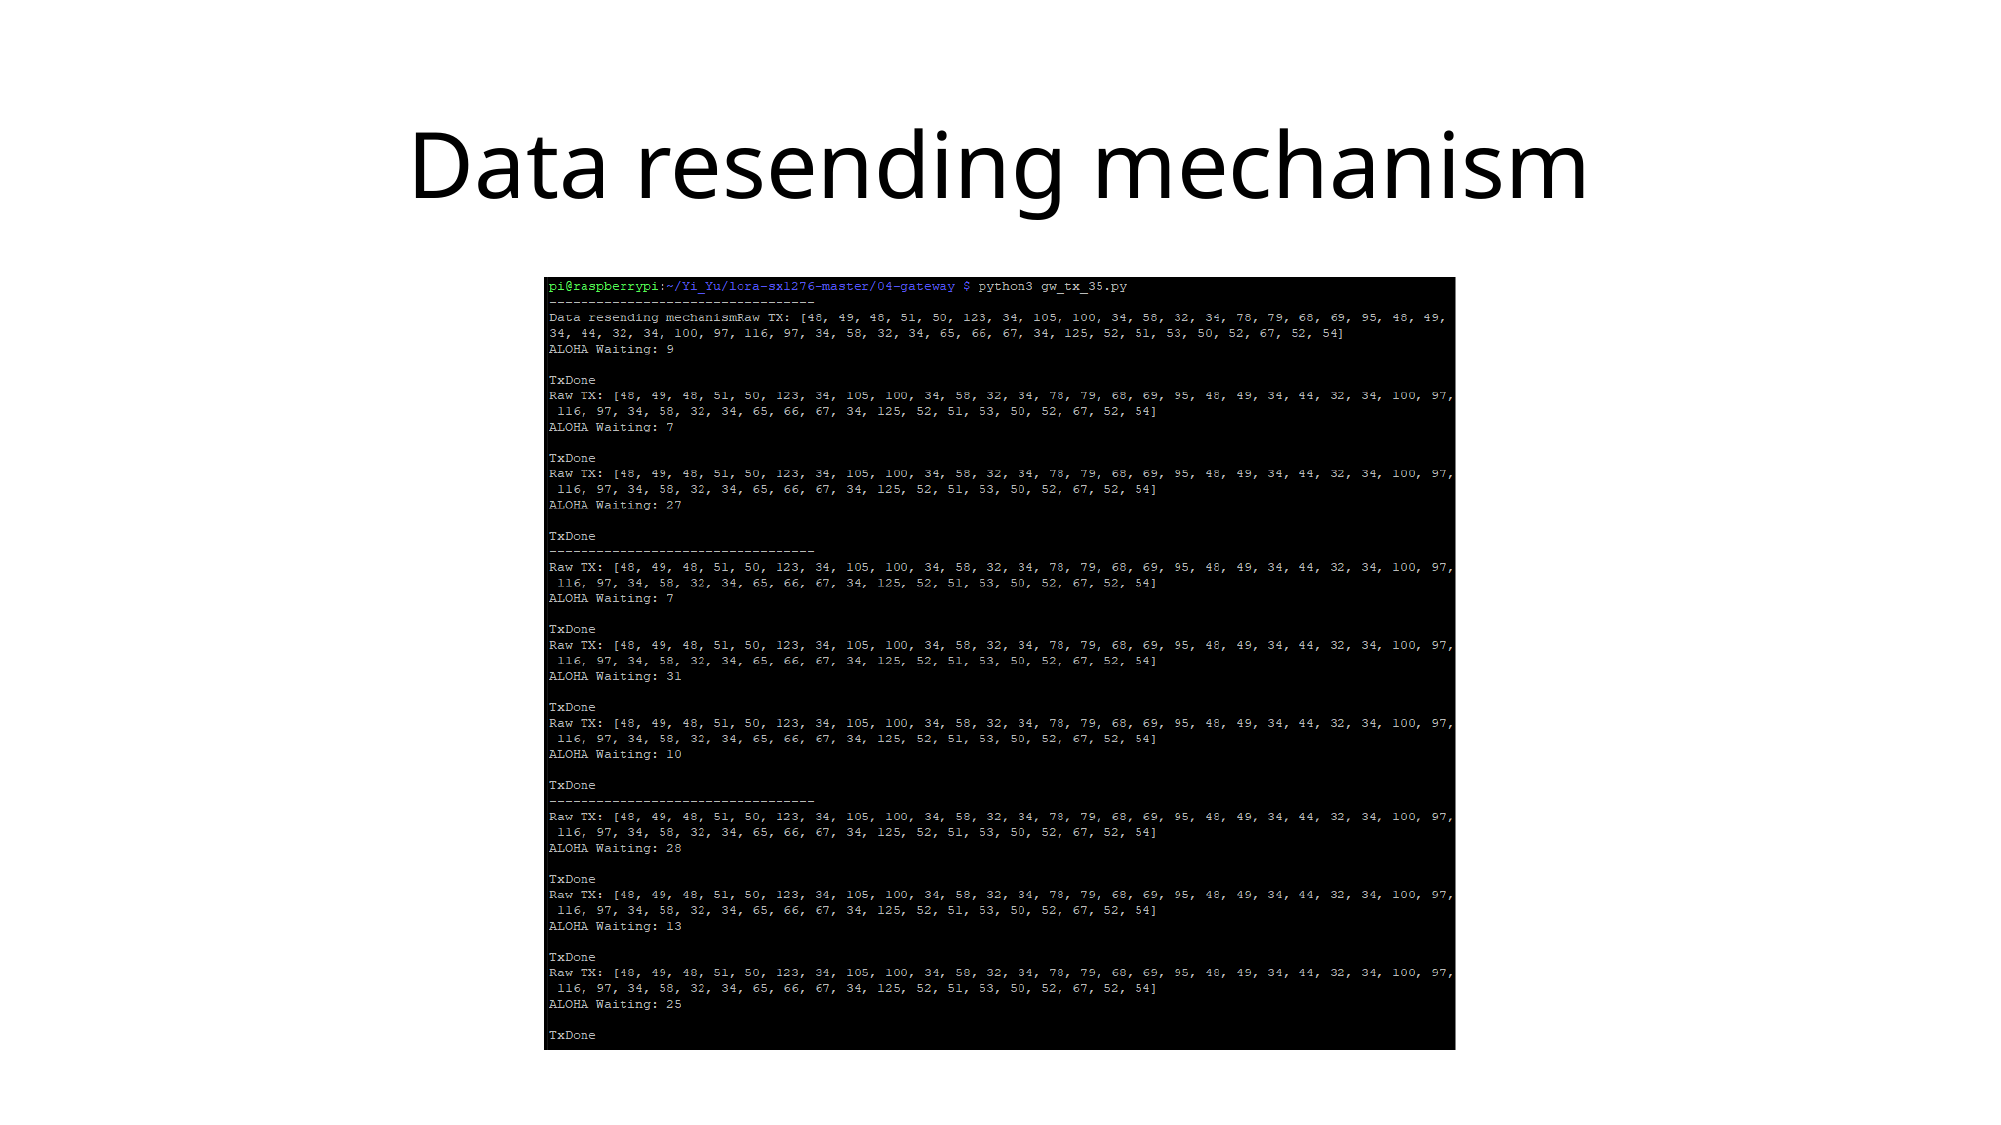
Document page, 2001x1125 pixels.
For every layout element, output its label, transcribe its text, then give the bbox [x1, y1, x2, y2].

title Data resending mechanism [137, 59, 1863, 278]
picture [544, 277, 1456, 1050]
